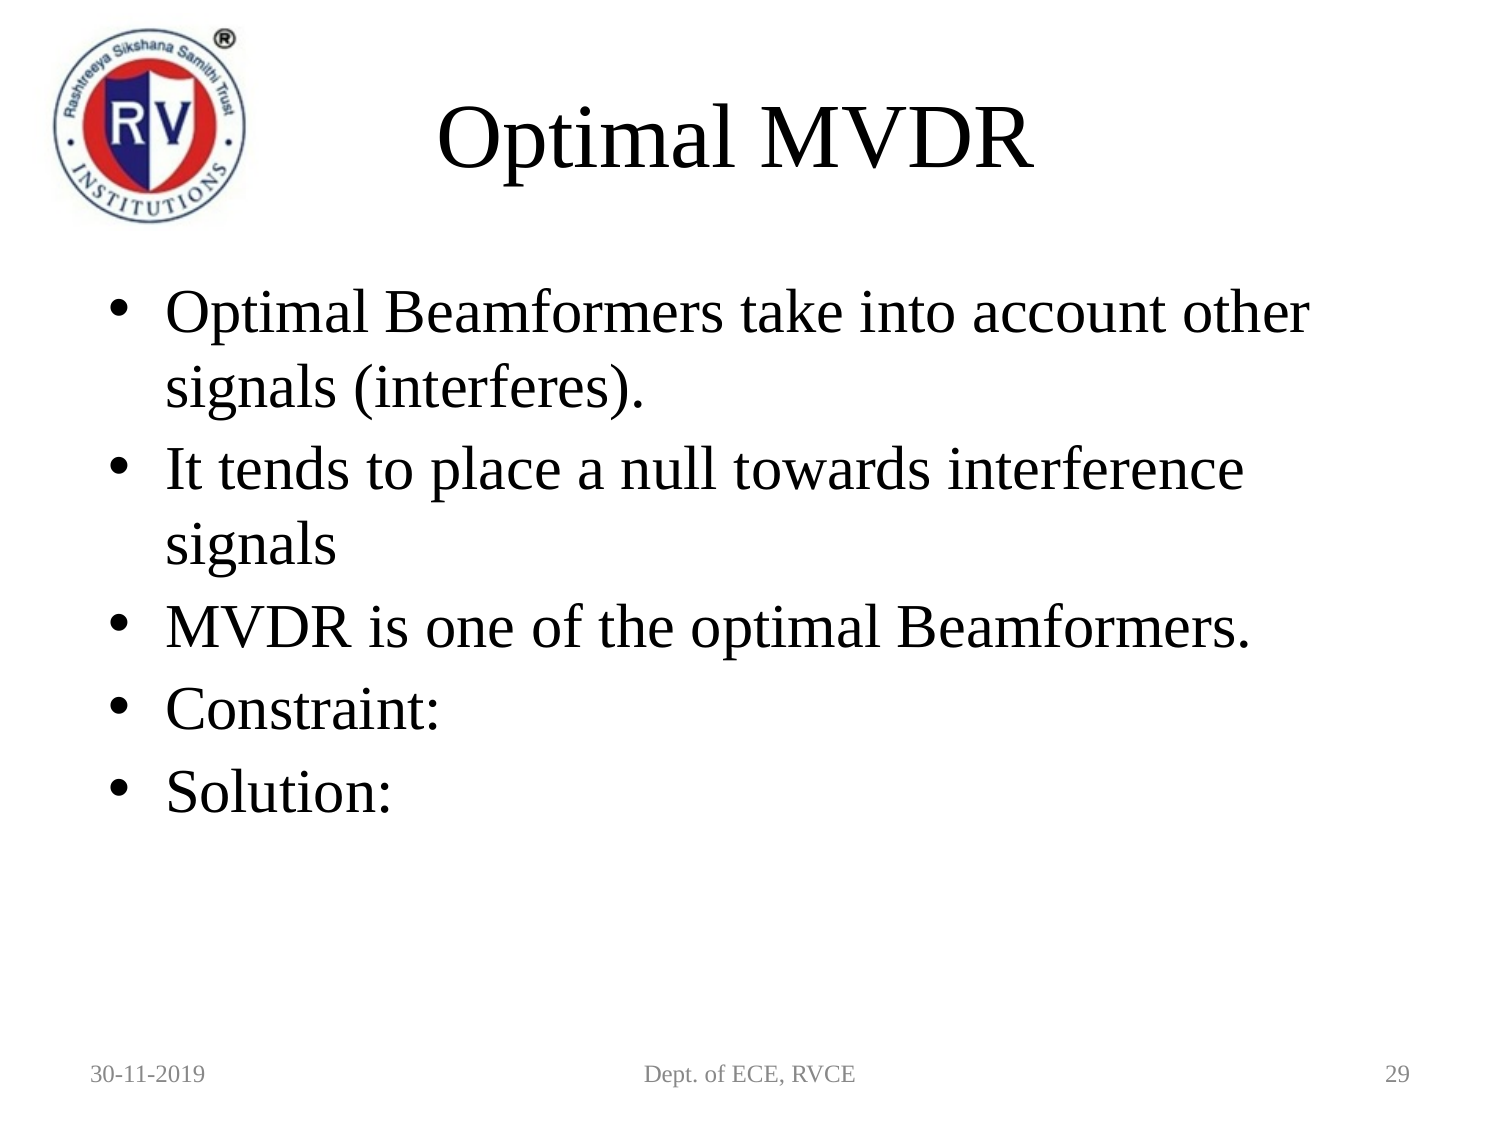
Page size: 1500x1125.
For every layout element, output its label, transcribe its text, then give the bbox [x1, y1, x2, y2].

picture [32, 13, 260, 231]
slide_number 29 [1074, 1042, 1425, 1103]
title Optimal MVDR [60, 36, 1411, 225]
footer Dept. of ECE, RVCE [512, 1042, 988, 1103]
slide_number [75, 1042, 425, 1103]
